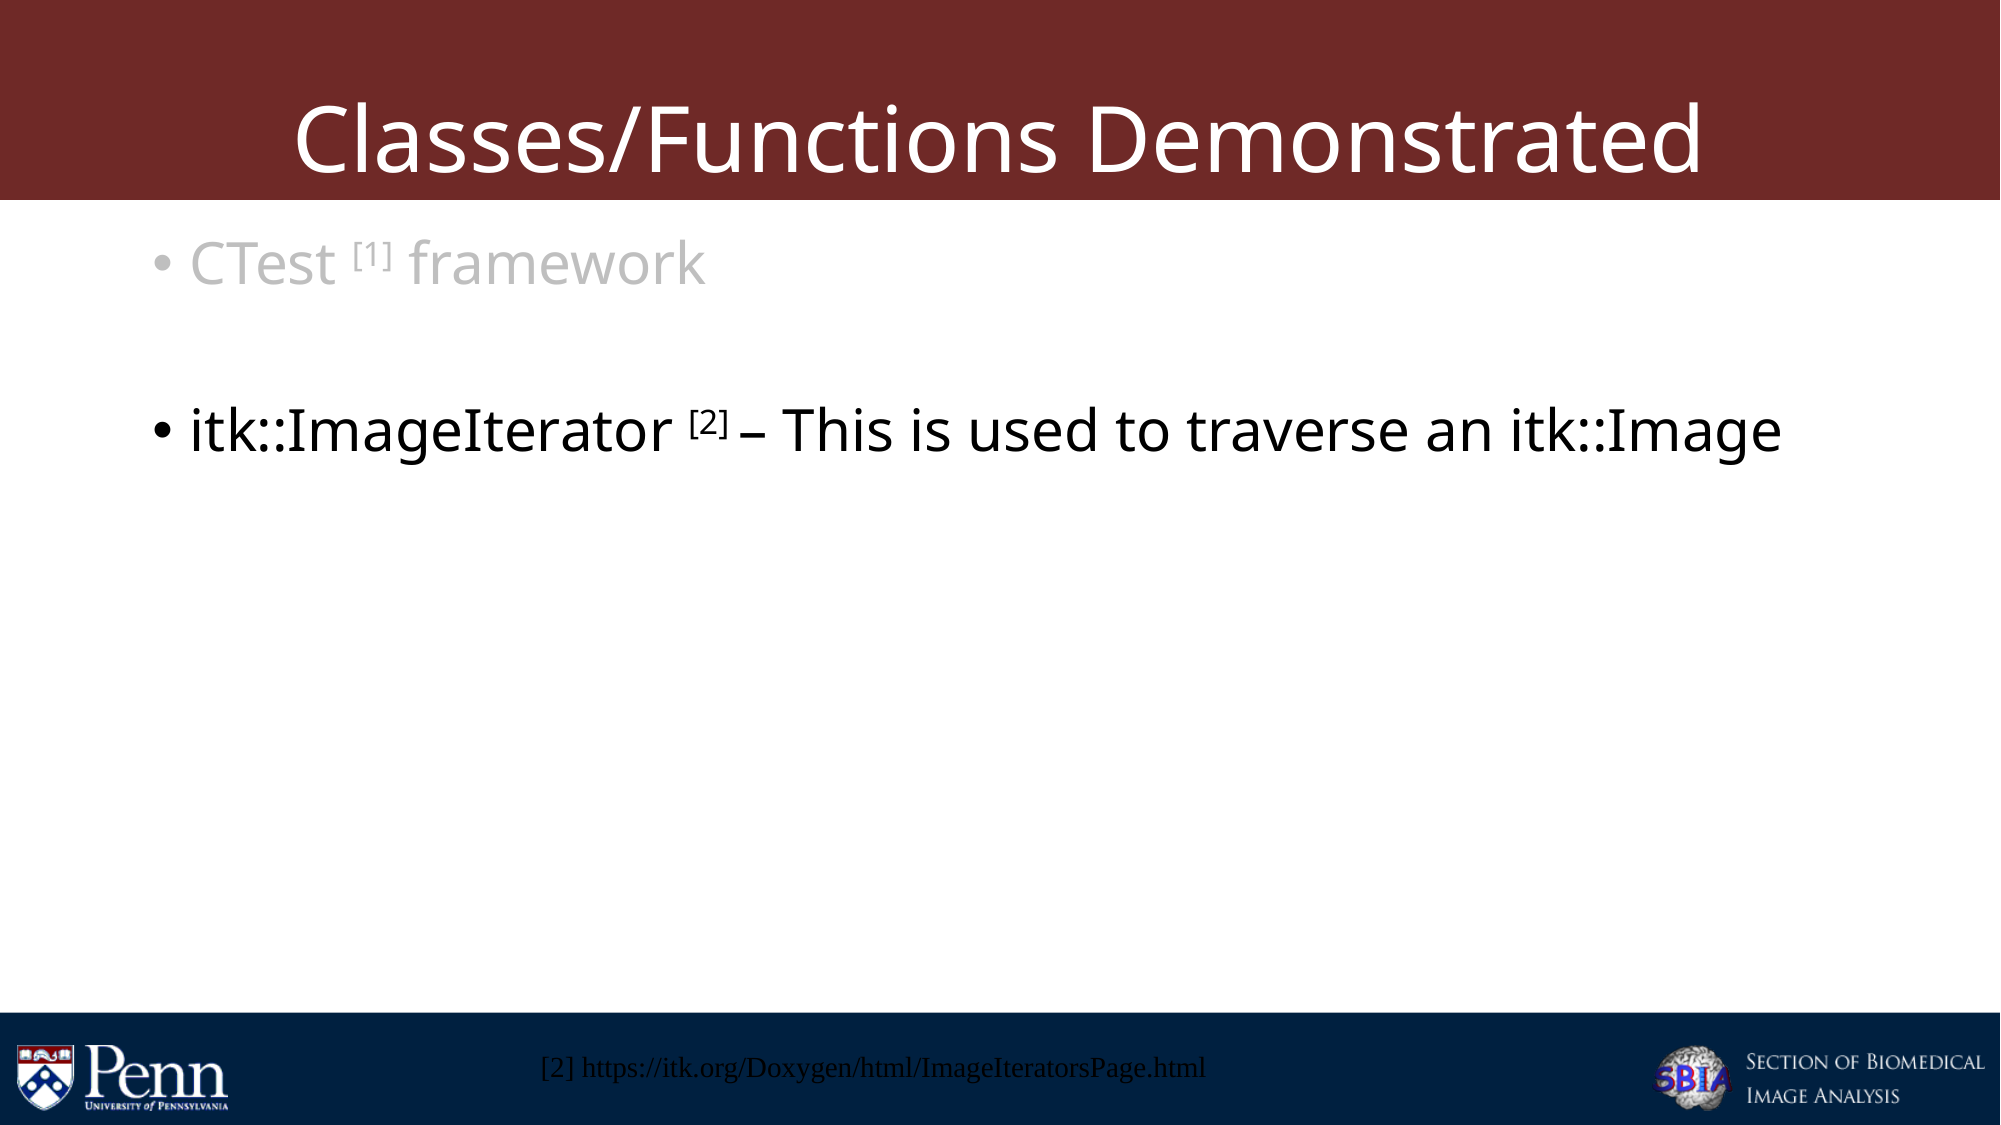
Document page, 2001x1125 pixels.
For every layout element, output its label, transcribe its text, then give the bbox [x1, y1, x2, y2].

list CTest [1] framework itk::ImageIterator [2] – This is used to traverse an itk::Image [137, 226, 1863, 988]
picture [17, 1045, 228, 1111]
footer [2] https://itk.org/Doxygen/html/ImageIteratorsPage.html [262, 1035, 1485, 1096]
title Classes/Functions Demonstrated [137, 0, 1863, 200]
picture [1652, 1044, 1985, 1112]
